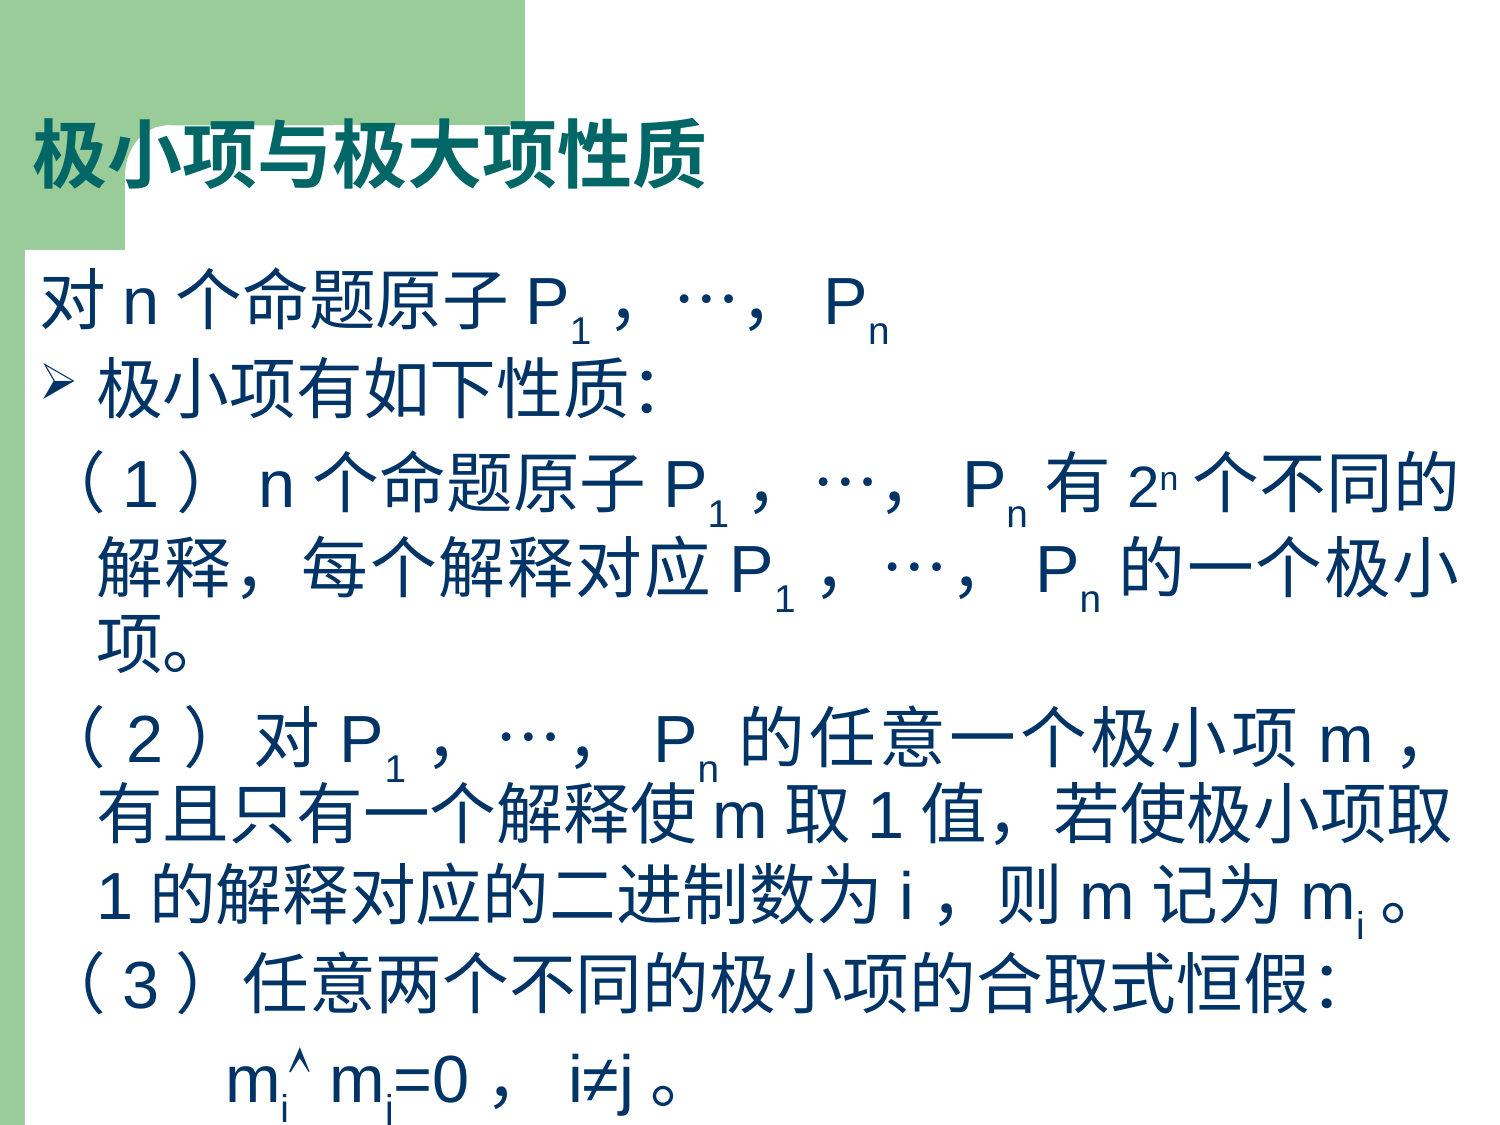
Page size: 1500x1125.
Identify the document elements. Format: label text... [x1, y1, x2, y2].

title 极小项与极大项性质 [17, 18, 1318, 207]
list 对n个命题原子P1，…，Pn 极小项有如下性质： （1）n个命题原子P1，…，Pn有2n个不同的解释，每个解释对应P1，…，Pn的一个极小项。 （2）对P1，…，Pn的任意一个极小项m，有且只有一个解释使m取1值，若使极小项取1的解释对应的二进制数为i，则m记为mi。 （3）任意两个不同的极小项的合取式恒假： mi mj=0，i≠j。 （4）所有极小项的析取式恒真。 [24, 249, 1476, 1125]
